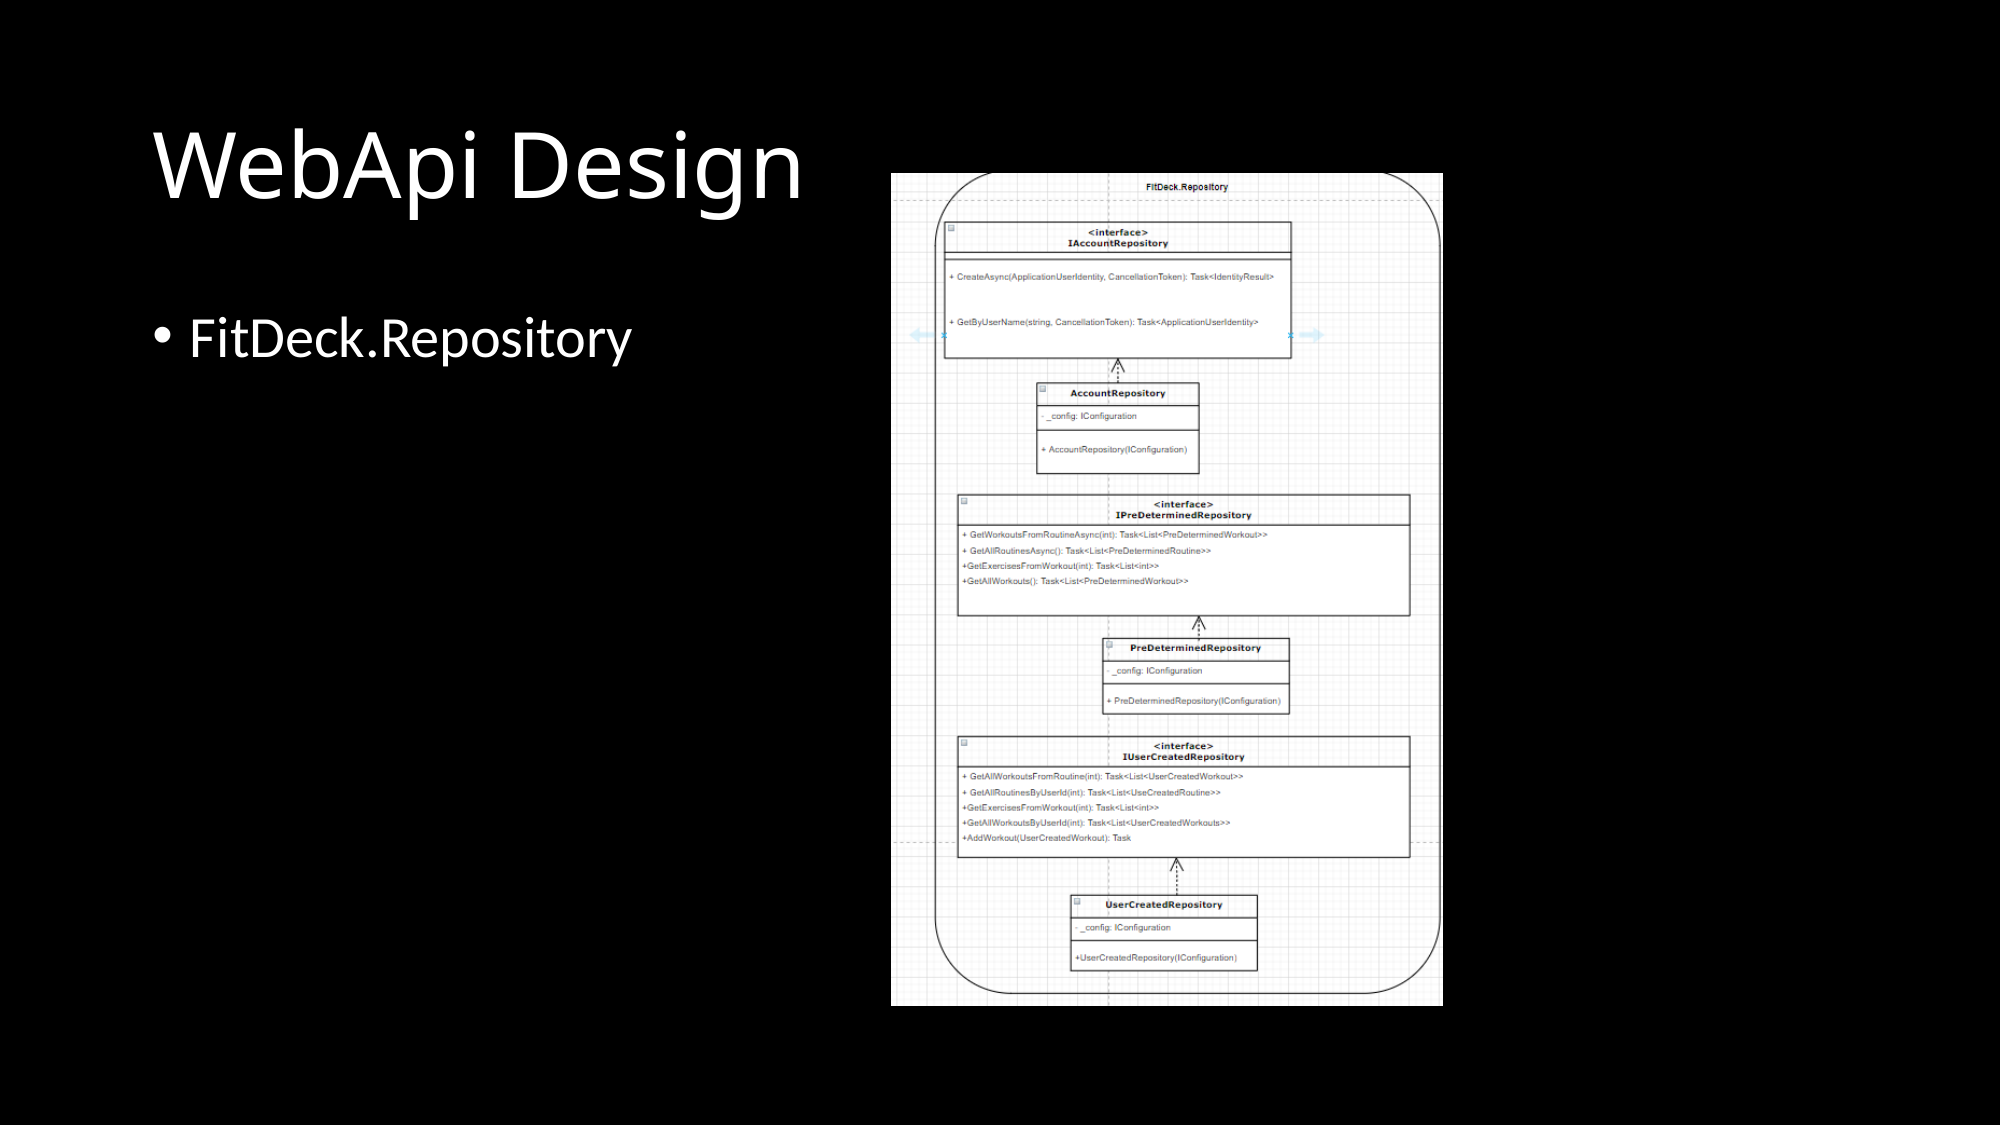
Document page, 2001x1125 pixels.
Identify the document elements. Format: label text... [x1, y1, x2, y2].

list FitDeck.Repository [137, 299, 1863, 1014]
picture [891, 173, 1443, 1006]
title WebApi Design [137, 59, 1863, 278]
